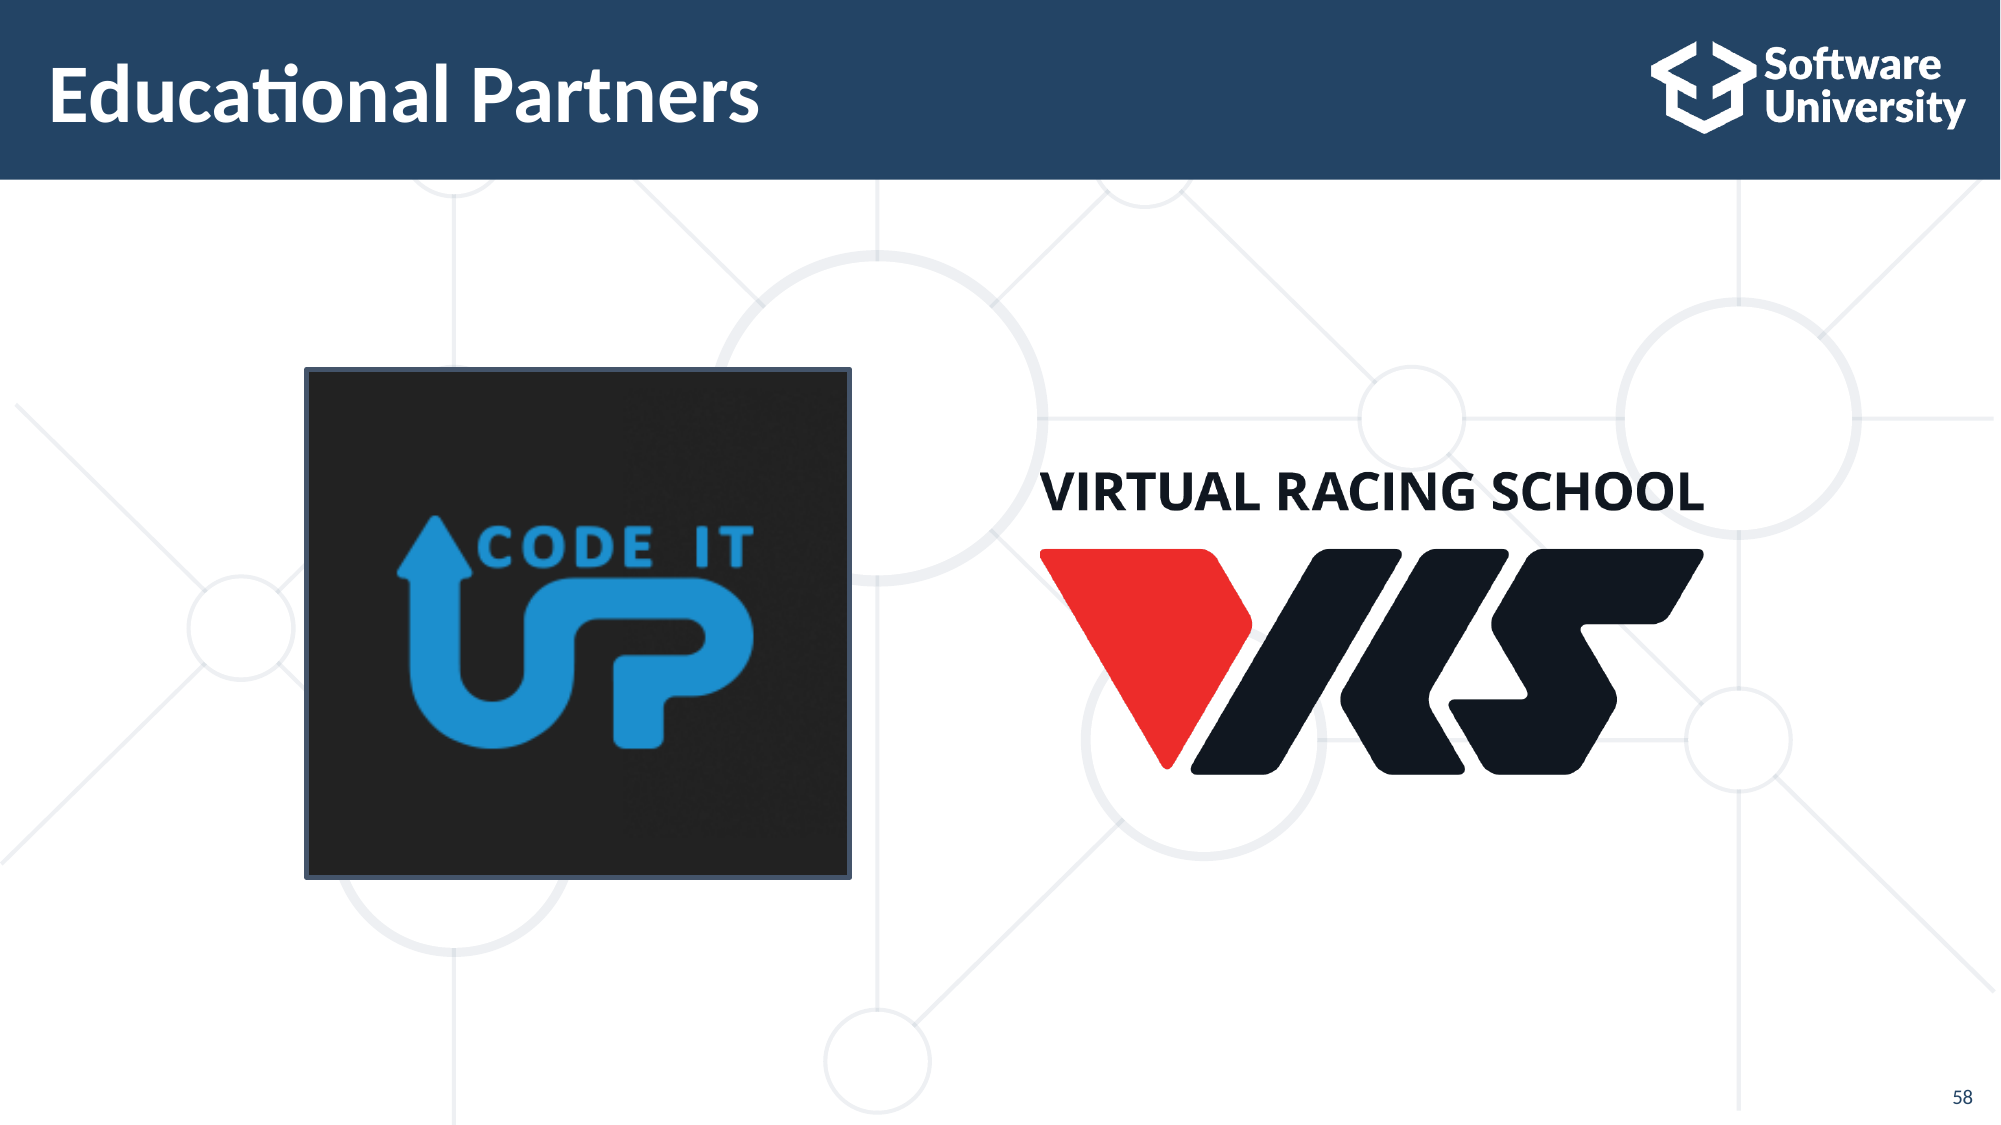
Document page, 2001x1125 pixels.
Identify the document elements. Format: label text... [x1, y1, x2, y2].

text_box <number> [1927, 1067, 1989, 1116]
picture [308, 371, 848, 876]
picture [1040, 295, 1704, 951]
text_box Educational Partners [31, 16, 1625, 162]
picture [1651, 41, 1966, 134]
